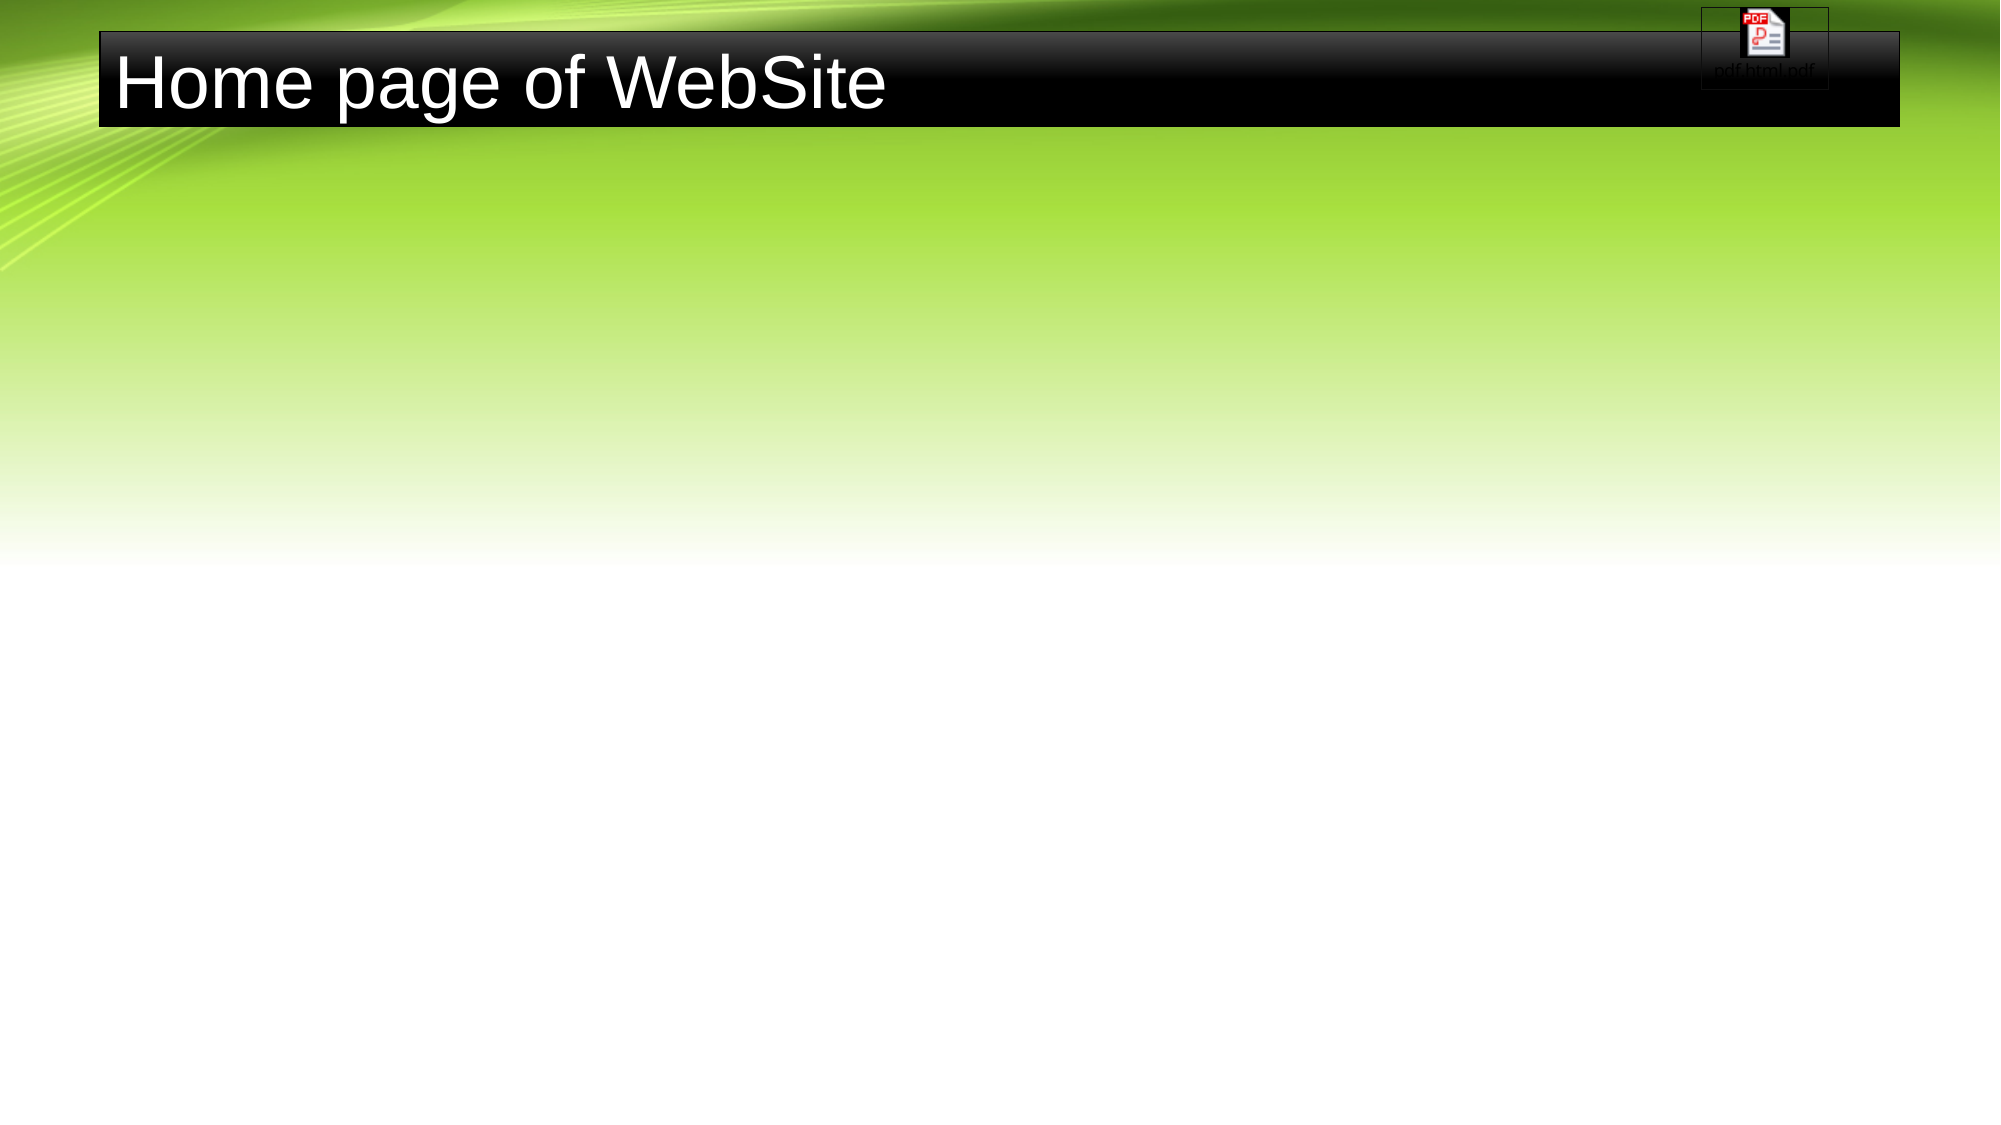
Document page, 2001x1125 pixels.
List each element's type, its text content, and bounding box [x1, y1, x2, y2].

title Home page of WebSite [99, 31, 1900, 127]
picture [0, 0, 2000, 1125]
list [1701, 7, 1829, 90]
